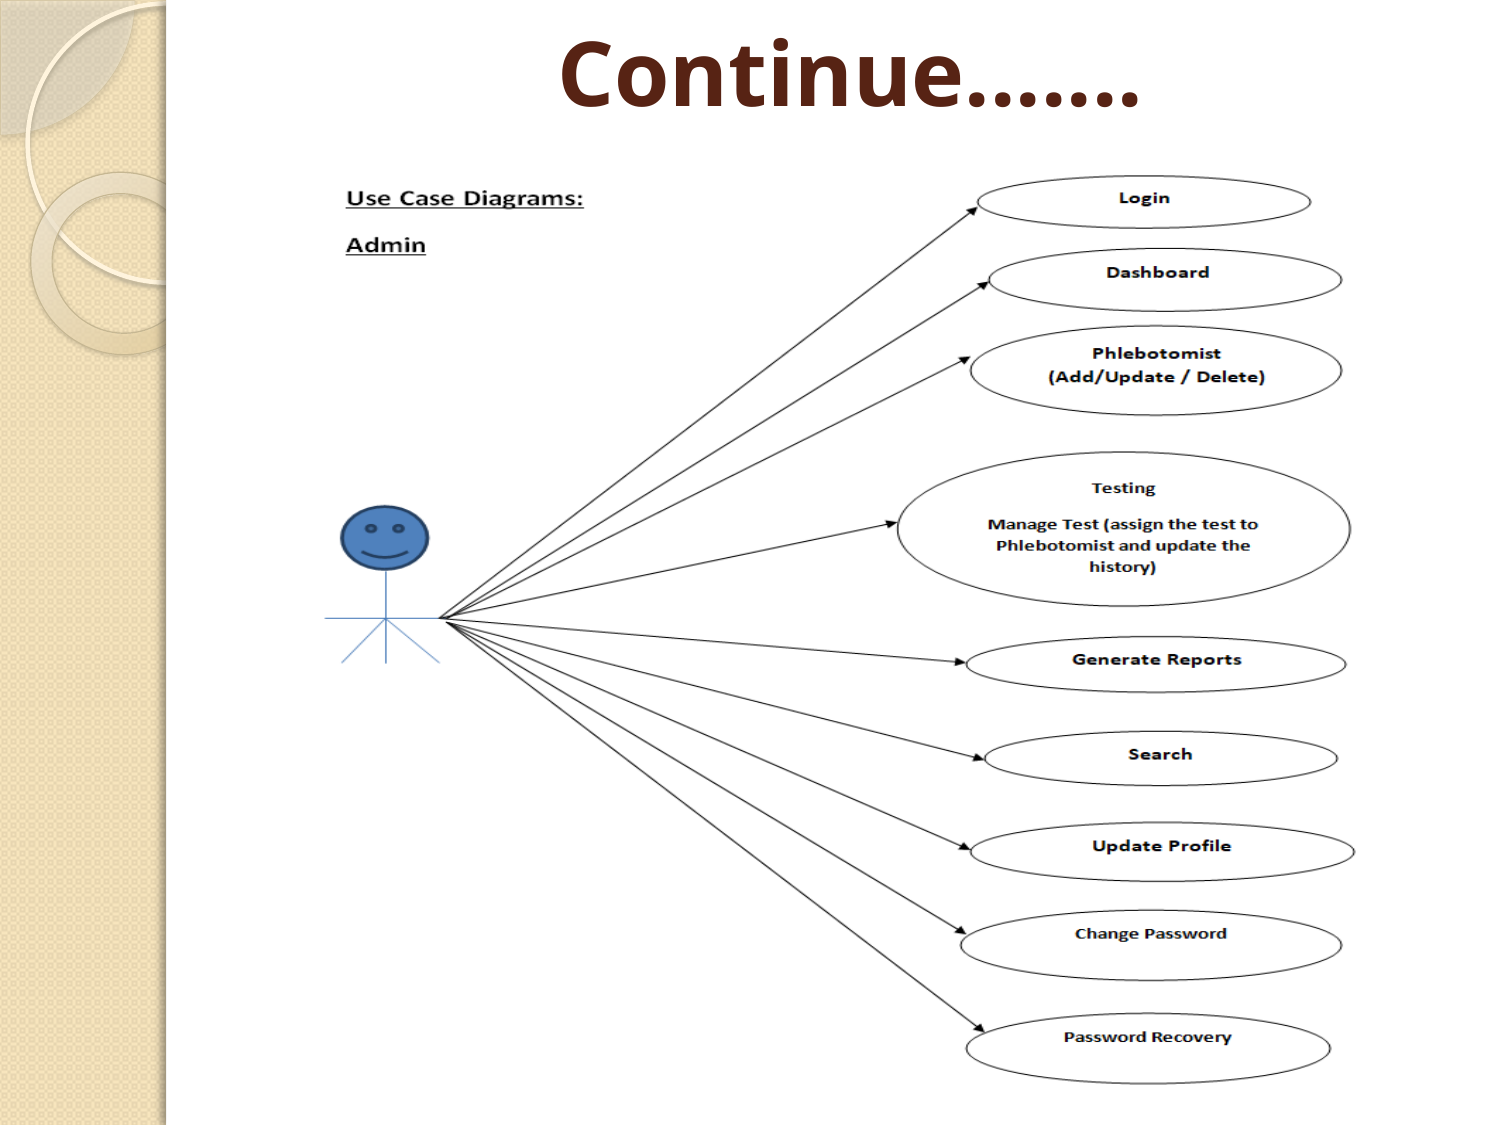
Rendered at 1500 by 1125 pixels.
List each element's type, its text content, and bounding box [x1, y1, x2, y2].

title Continue....... [235, 0, 1466, 141]
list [280, 152, 1360, 1091]
